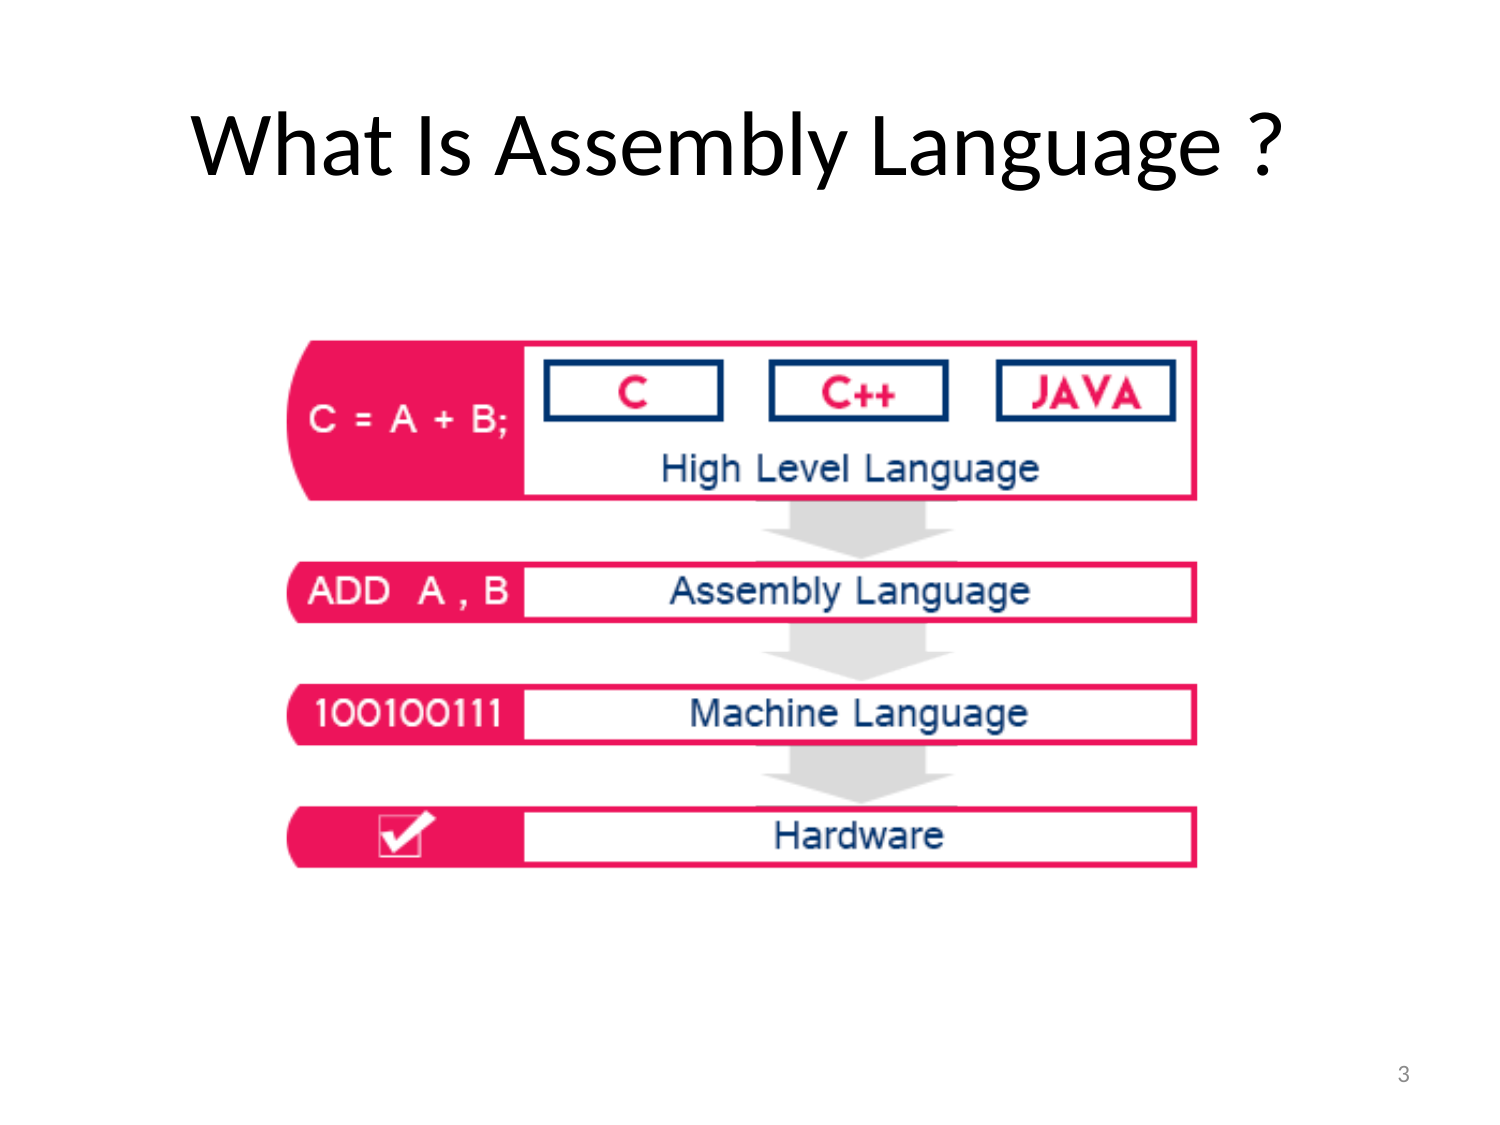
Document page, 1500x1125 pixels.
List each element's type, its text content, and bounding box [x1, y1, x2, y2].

slide_number 3 [1074, 1042, 1425, 1103]
title What Is Assembly Language ? [75, 45, 1425, 233]
picture [213, 287, 1287, 931]
